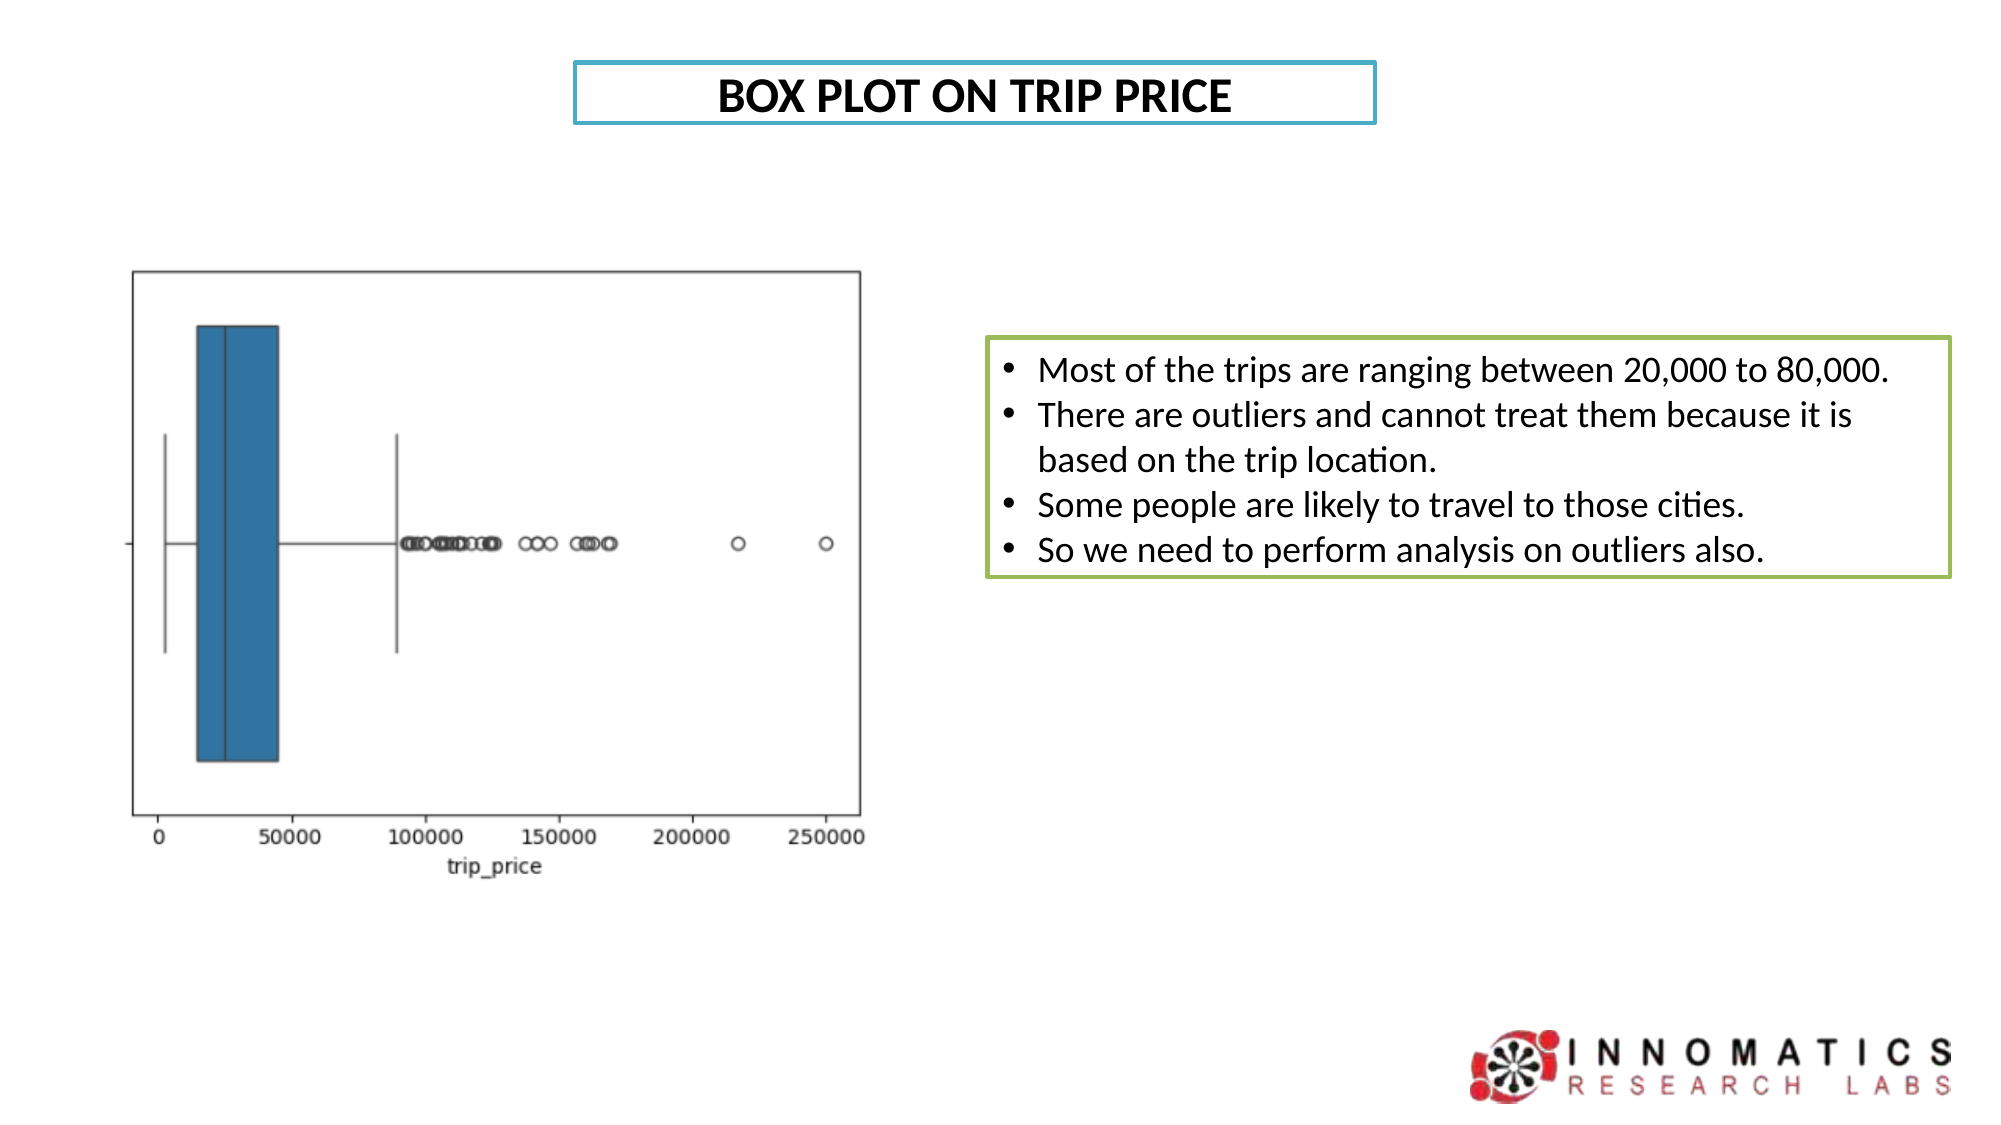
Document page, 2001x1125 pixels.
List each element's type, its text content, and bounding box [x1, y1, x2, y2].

picture [112, 249, 888, 896]
picture [1470, 1030, 1951, 1104]
title BOX PLOT ON TRIP PRICE [573, 60, 1377, 125]
text_box Most of the trips are ranging between 20,000 to 80,000. There are outliers and cannot treat them because it is based on the trip location. Some people are likely to travel to those cities. So we need to perform analysis on outliers also. [985, 335, 1952, 579]
